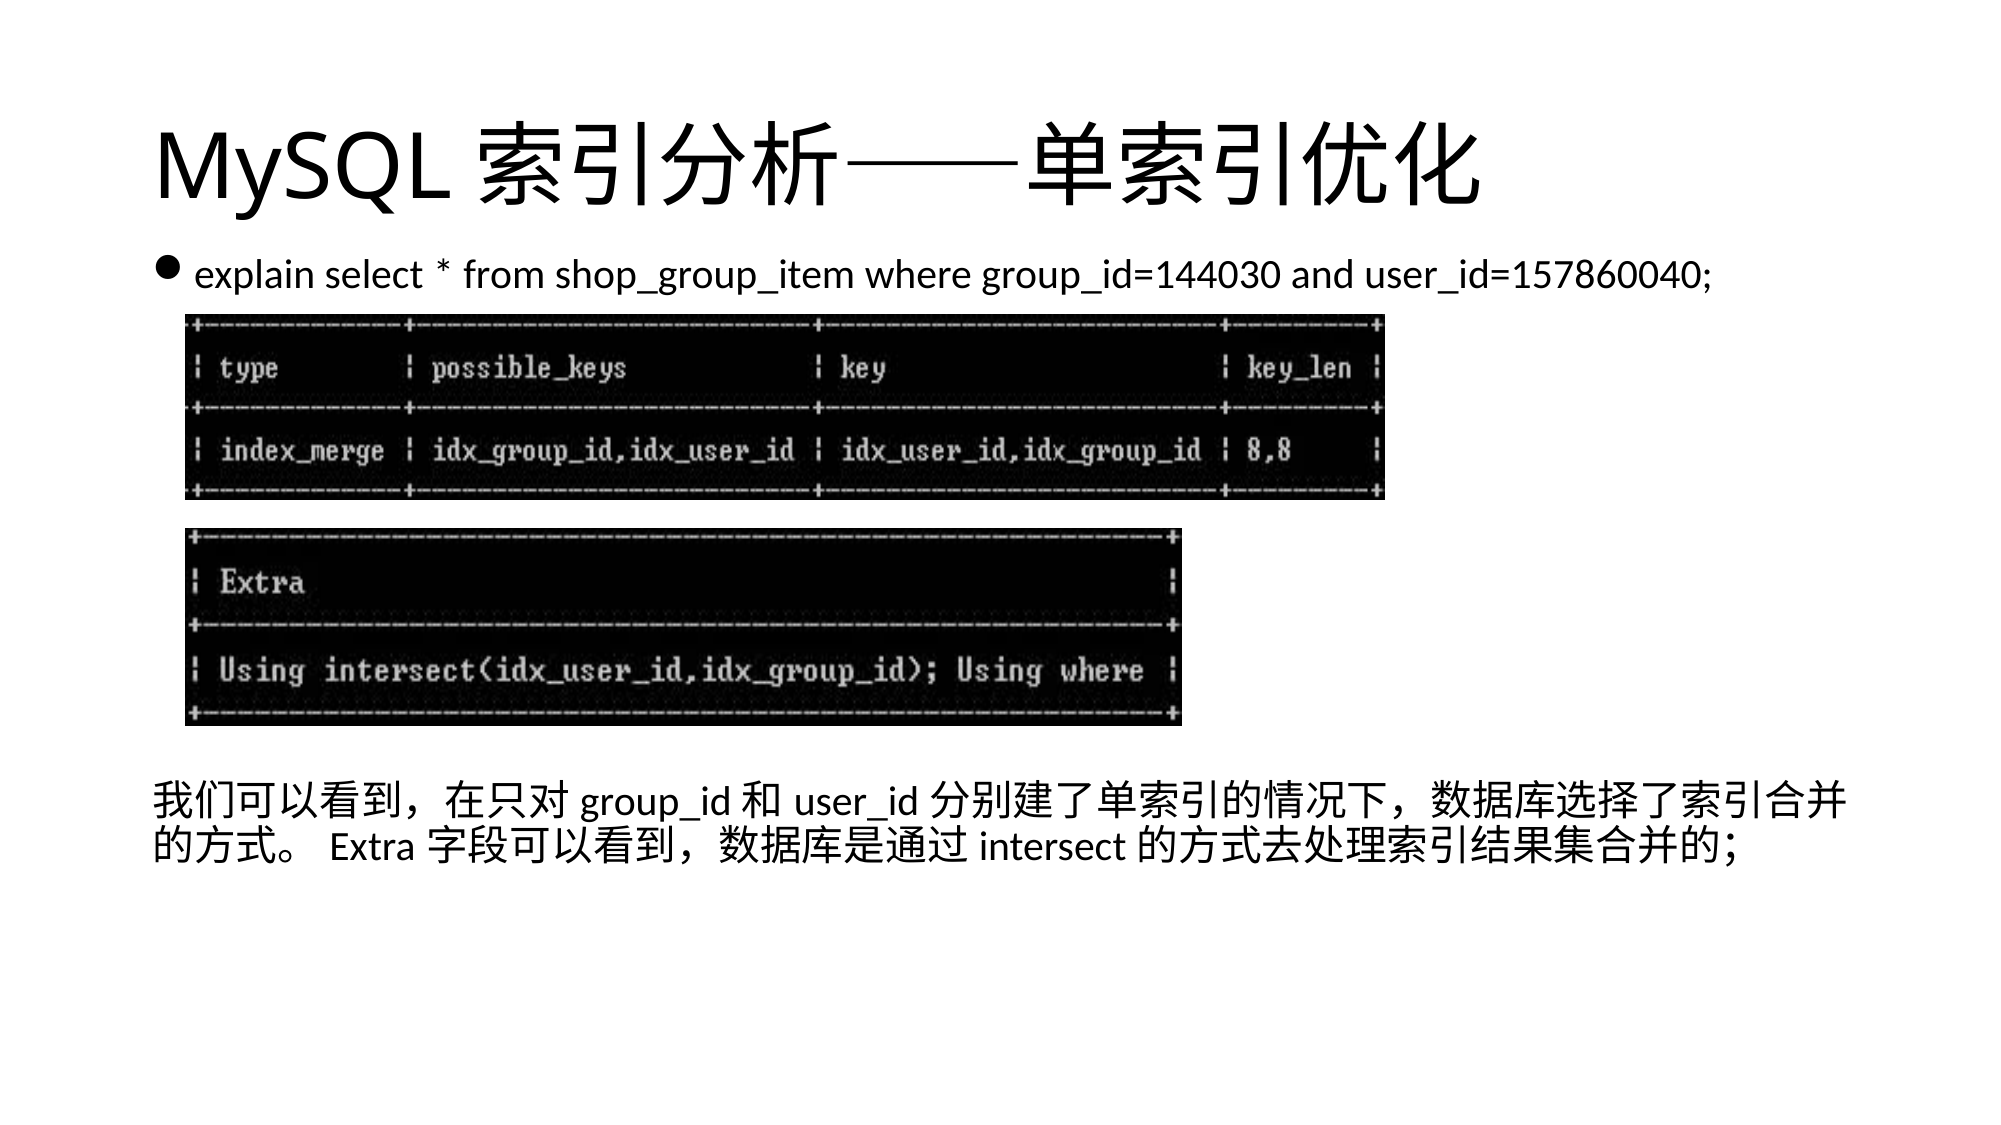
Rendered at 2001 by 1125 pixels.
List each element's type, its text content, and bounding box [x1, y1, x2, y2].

picture [185, 528, 1182, 726]
picture [185, 314, 1385, 500]
title MySQL索引分析——单索引优化 [137, 59, 1863, 245]
list explain select * from shop_group_item where group_id=144030 and user_id=157860040; 我们可以看到，在只对group_id和user_id分别建了单索引的情况下，数据库选择了索引合并的方式。Extra字段可以看到，数据库是通过intersect的方式去处理索引结果集合并的； [137, 245, 1903, 1064]
